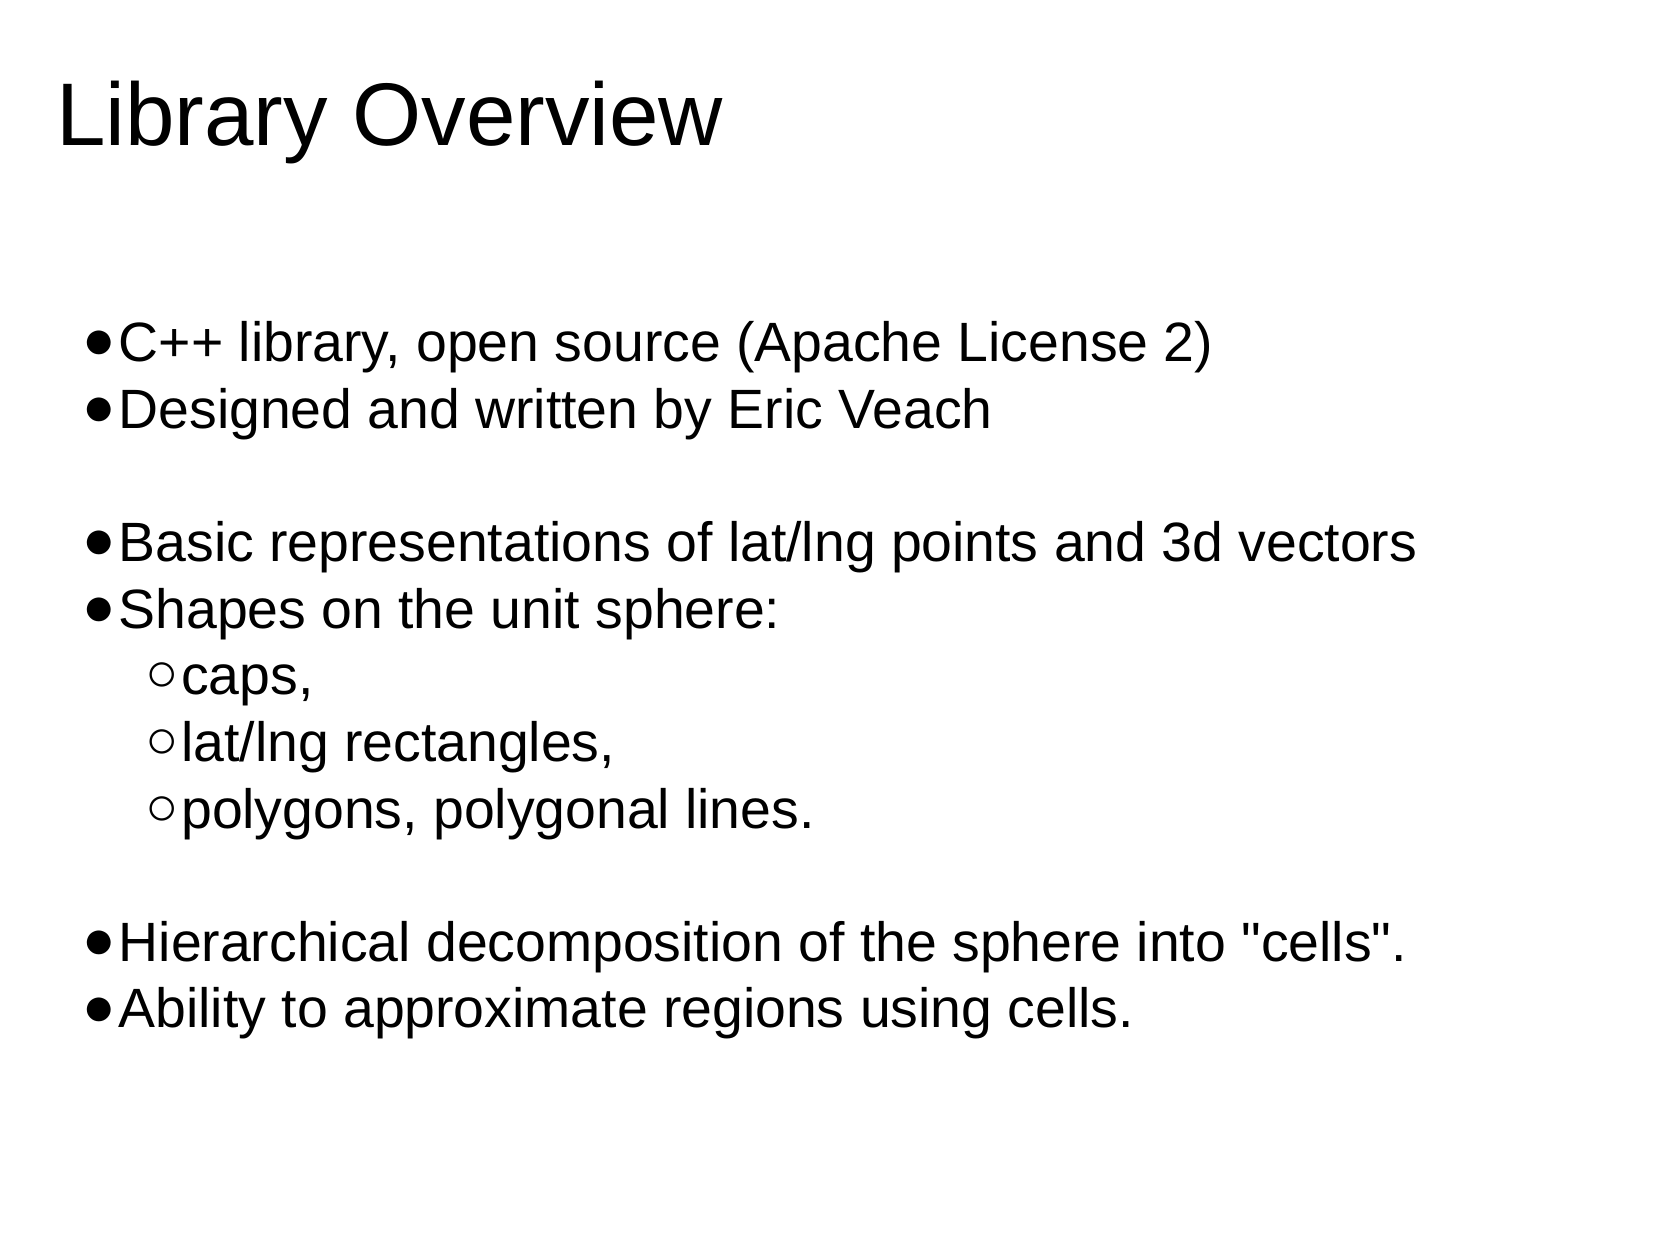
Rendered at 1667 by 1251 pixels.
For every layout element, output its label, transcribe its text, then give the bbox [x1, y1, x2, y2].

list C++ library, open source (Apache License 2) Designed and written by Eric Veach Basic representations of lat/lng points and 3d vectors Shapes on the unit sphere: caps, lat/lng rectangles, polygons, polygonal lines. Hierarchical decomposition of the sphere into "cells". Ability to approximate regions using cells. [50, 300, 1630, 1213]
title Library Overview [50, 50, 1630, 213]
